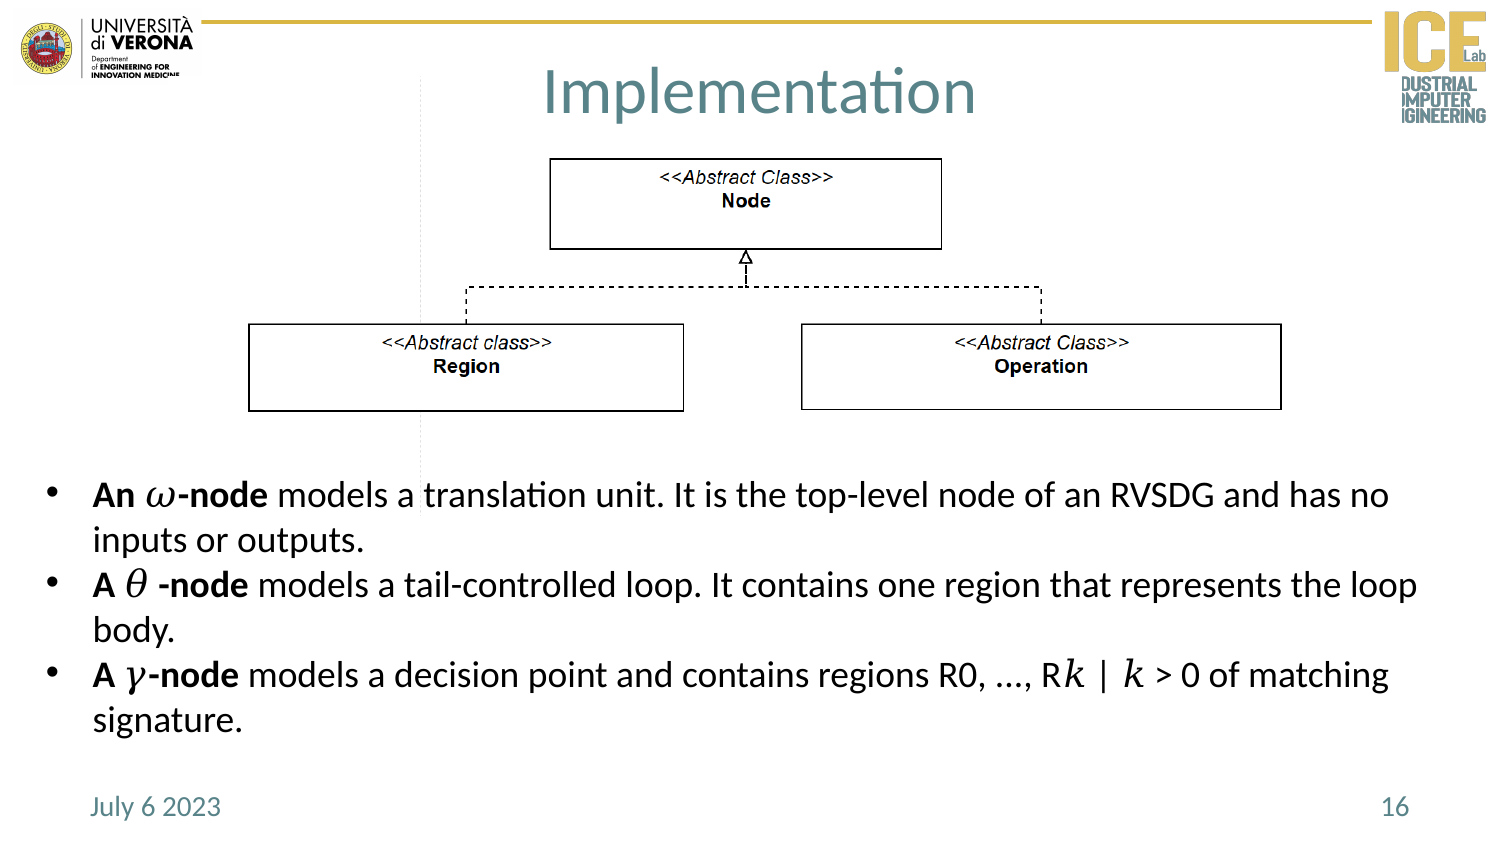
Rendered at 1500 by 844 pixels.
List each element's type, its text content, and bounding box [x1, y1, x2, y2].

text_box An 𝜔-node models a translation unit. It is the top-level node of an RVSDG and has no inputs or outputs. A 𝜃 -node models a tail-controlled loop. It contains one region that represents the loop body. A 𝛾-node models a decision point and contains regions R0, ..., R𝑘 | 𝑘 > 0 of matching signature. [31, 462, 1489, 747]
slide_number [75, 782, 425, 828]
picture [13, 8, 202, 85]
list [167, 76, 1403, 516]
slide_number 16 [1074, 782, 1425, 828]
text_box Implementation [84, 16, 1435, 158]
